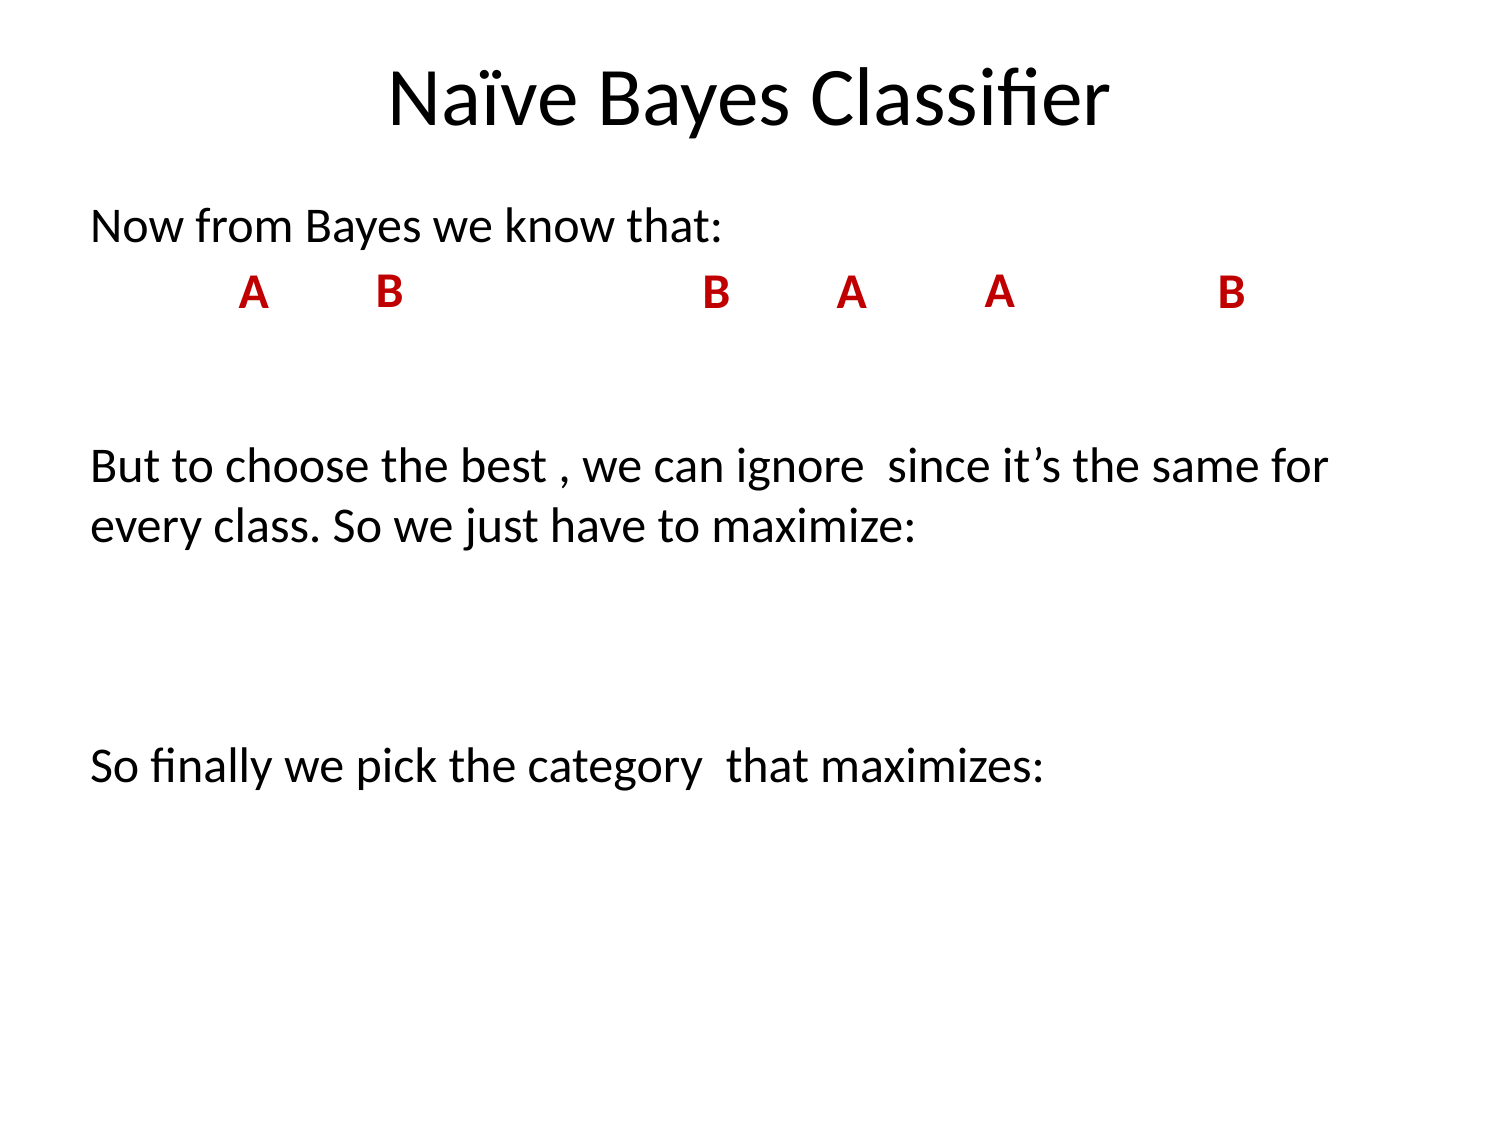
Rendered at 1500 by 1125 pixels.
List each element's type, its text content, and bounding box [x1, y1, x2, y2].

text_box B [1203, 251, 1261, 327]
text_box A [969, 250, 1030, 325]
text_box A [821, 251, 882, 327]
text_box A [223, 251, 284, 327]
list [87, 262, 1413, 1018]
text_box B [687, 251, 746, 327]
title Naïve Bayes Classifier [75, 0, 1425, 185]
text_box B [360, 250, 419, 325]
